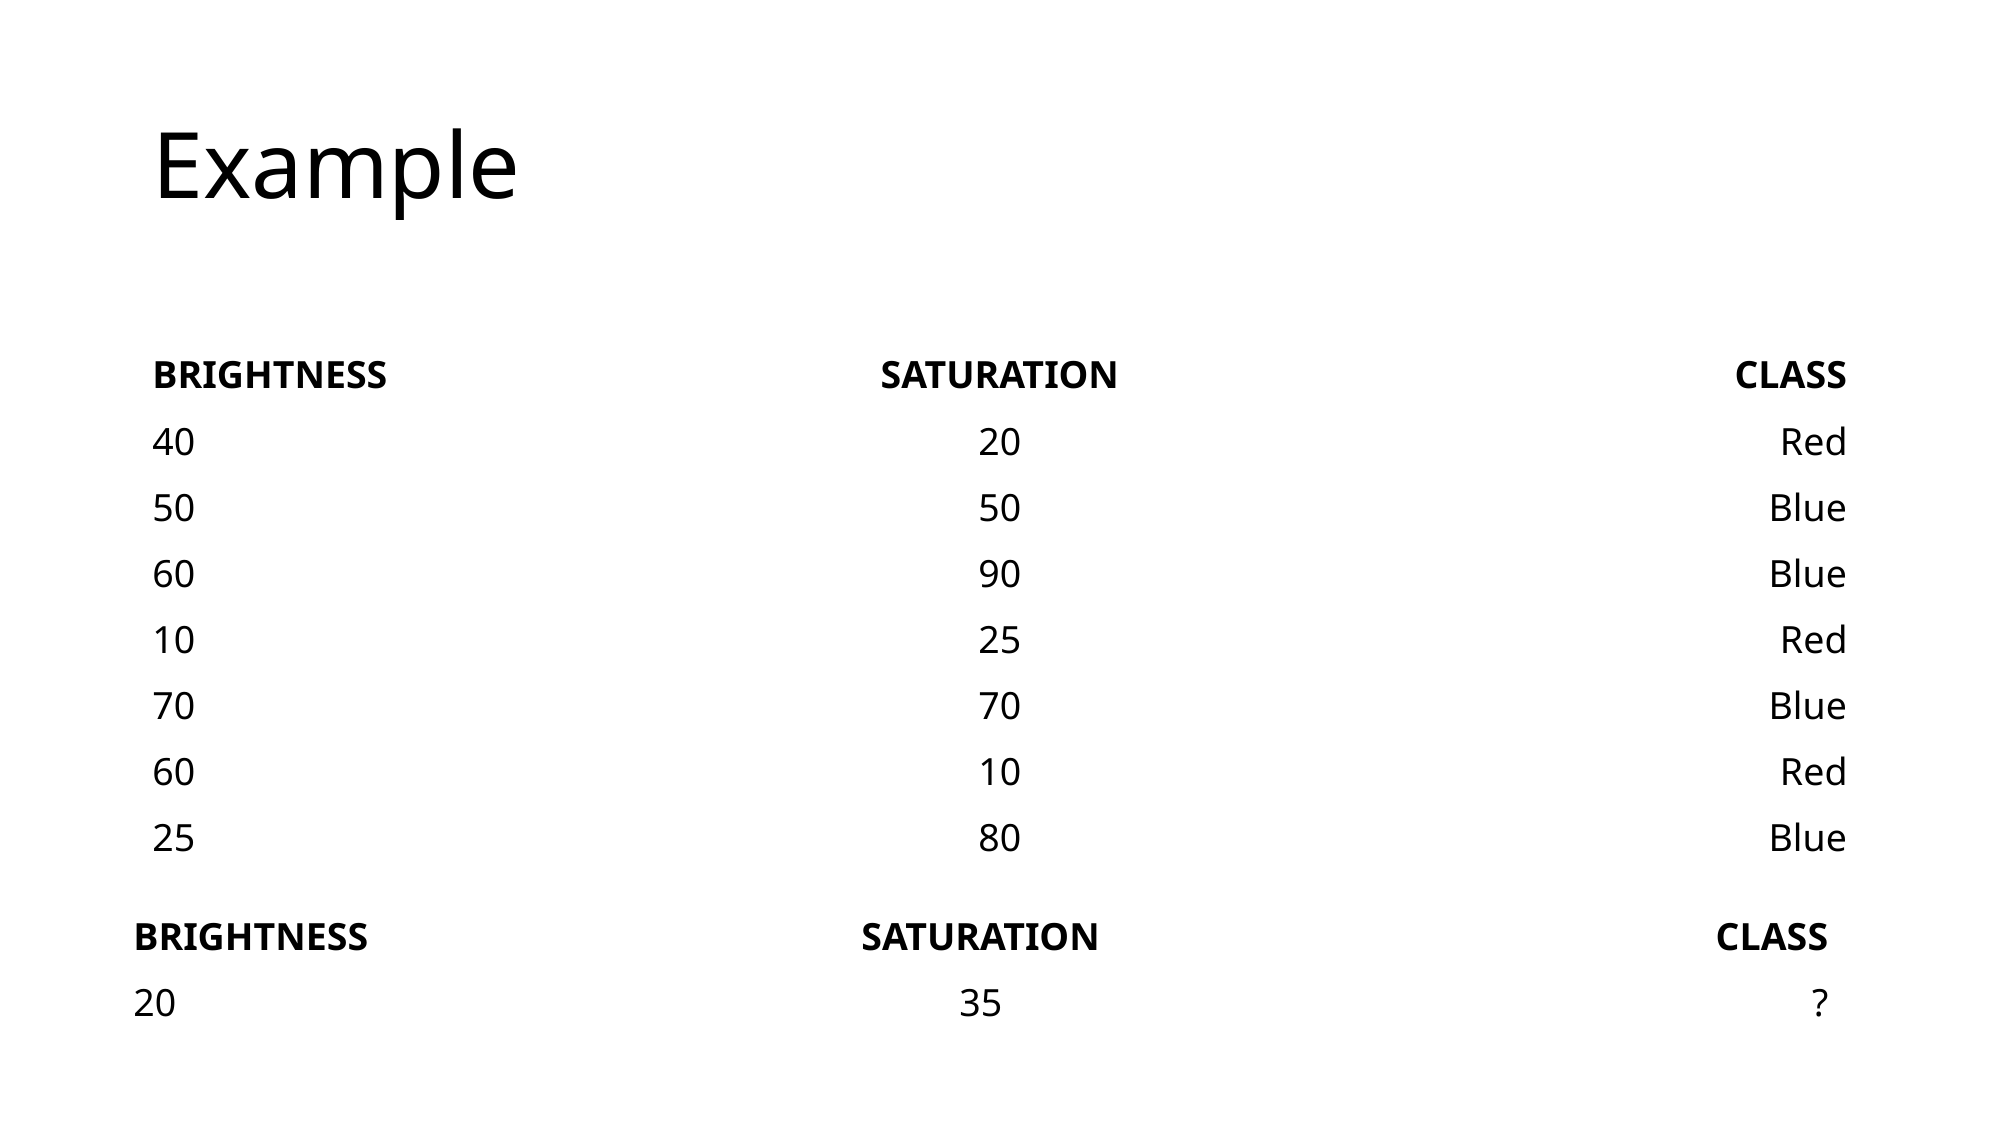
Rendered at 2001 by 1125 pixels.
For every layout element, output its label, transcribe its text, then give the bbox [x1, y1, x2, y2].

table_header CLASS [1268, 903, 1843, 969]
table_cell Blue [1287, 804, 1862, 870]
table_header SATURATION [693, 903, 1268, 969]
table_cell 25 [712, 606, 1287, 672]
table_cell 70 [712, 672, 1287, 738]
table_cell 20 [118, 969, 693, 1035]
table_cell 40 [137, 407, 712, 474]
table_header BRIGHTNESS [118, 903, 693, 969]
table_cell 70 [137, 672, 712, 738]
table_cell 50 [137, 474, 712, 540]
table_cell Blue [1287, 540, 1862, 606]
table_cell 80 [712, 804, 1287, 870]
table_cell 50 [712, 474, 1287, 540]
table_cell 25 [137, 804, 712, 870]
table_cell 35 [693, 969, 1268, 1035]
table_cell Red [1287, 407, 1862, 474]
table_cell Red [1287, 738, 1862, 804]
table_cell Blue [1287, 672, 1862, 738]
table_cell Red [1287, 606, 1862, 672]
table_cell 60 [137, 738, 712, 804]
table_cell Blue [1287, 474, 1862, 540]
table_cell 20 [712, 407, 1287, 474]
title Example [137, 59, 1863, 278]
table_header CLASS [1287, 341, 1862, 407]
table_cell 10 [137, 606, 712, 672]
table_cell 90 [712, 540, 1287, 606]
table_cell 10 [712, 738, 1287, 804]
table_cell ? [1268, 969, 1843, 1035]
table_header SATURATION [712, 341, 1287, 407]
table_header BRIGHTNESS [137, 341, 712, 407]
table_cell 60 [137, 540, 712, 606]
